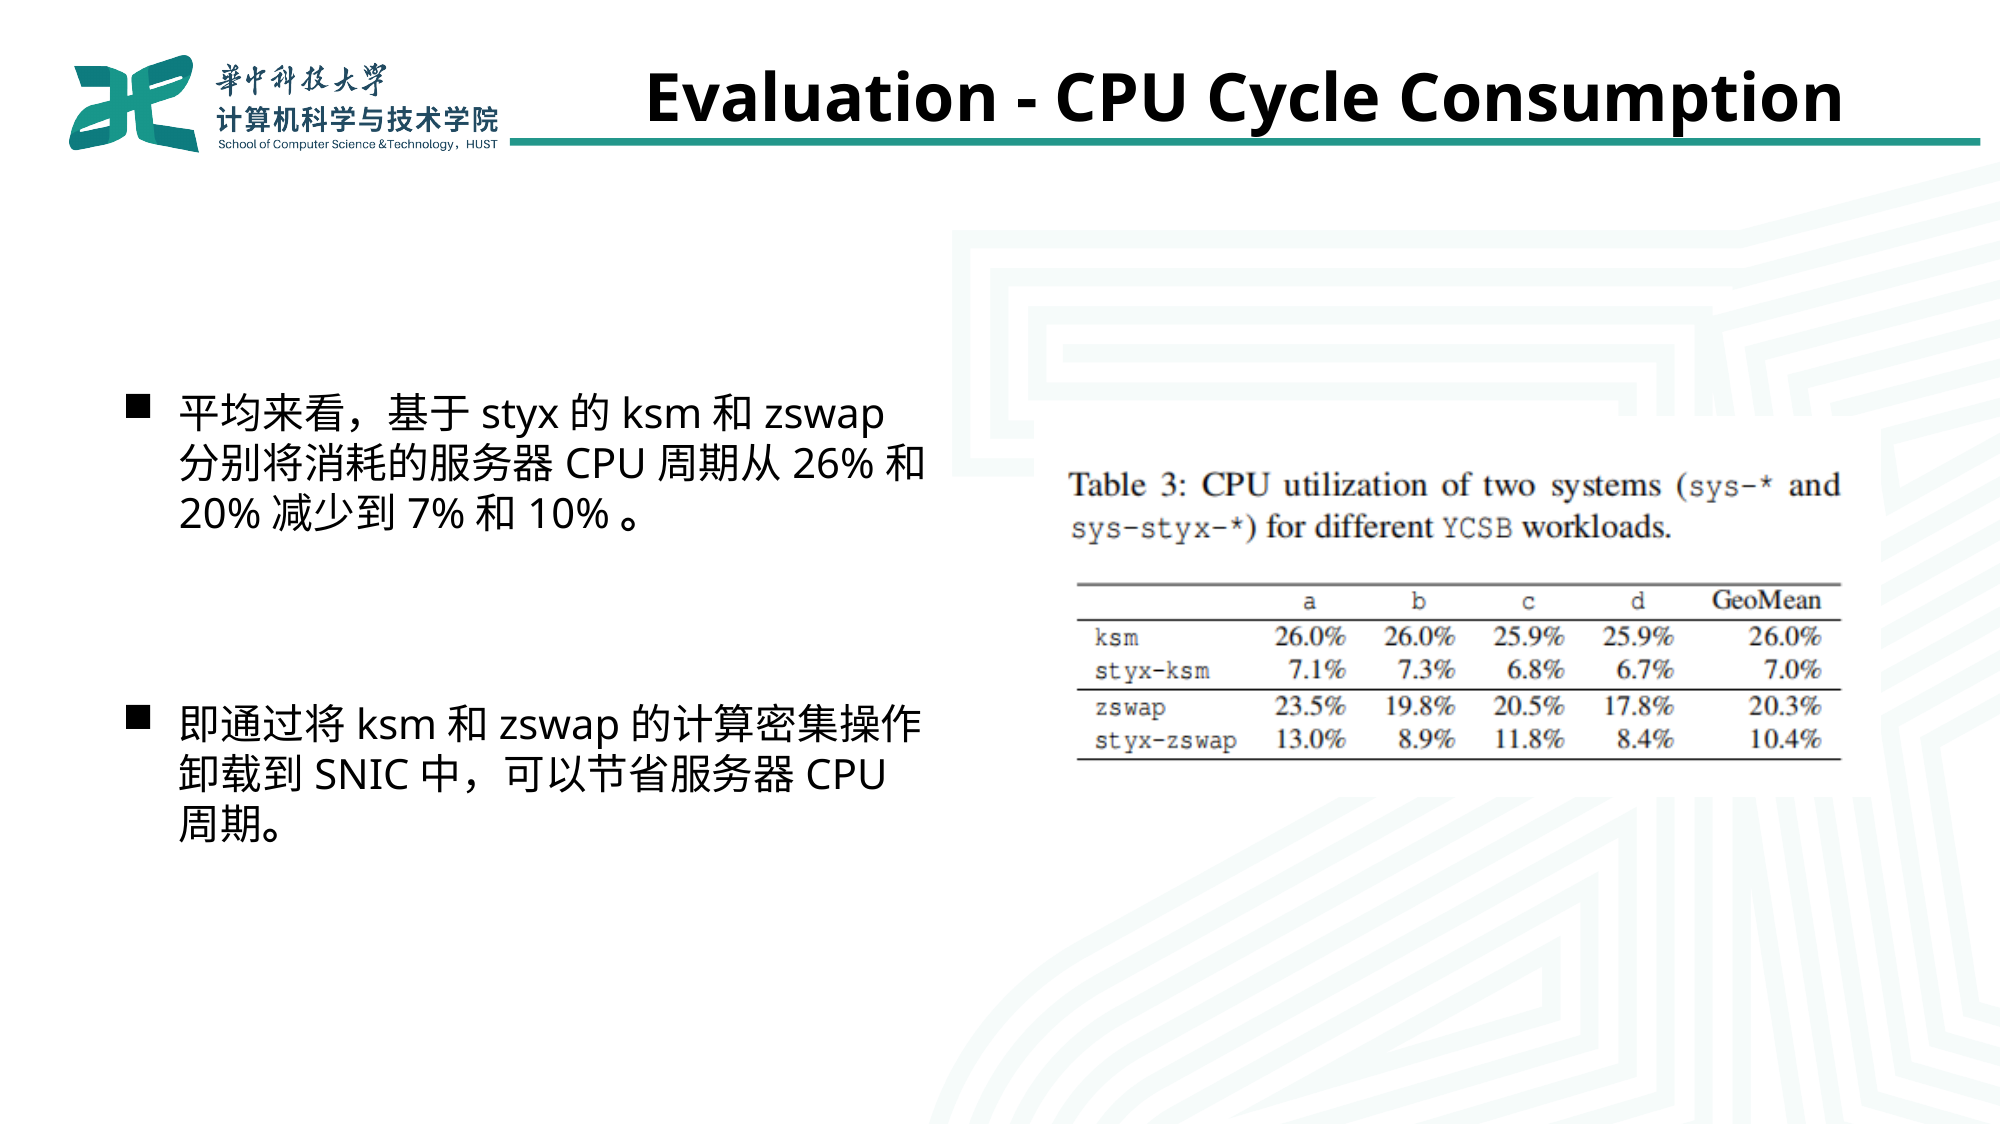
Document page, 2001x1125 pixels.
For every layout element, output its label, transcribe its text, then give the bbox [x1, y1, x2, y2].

text_box Evaluation - CPU Cycle Consumption [509, 47, 1981, 142]
text_box 即通过将ksm和zswap的计算密集操作卸载到SNIC中，可以节省服务器CPU周期。 [108, 690, 433, 855]
text_box 平均来看，基于styx的ksm和zswap分别将消耗的服务器CPU周期从26%和20%减少到7%和10%。 [108, 378, 433, 544]
picture [69, 55, 2000, 1124]
text_box [509, 142, 1981, 146]
